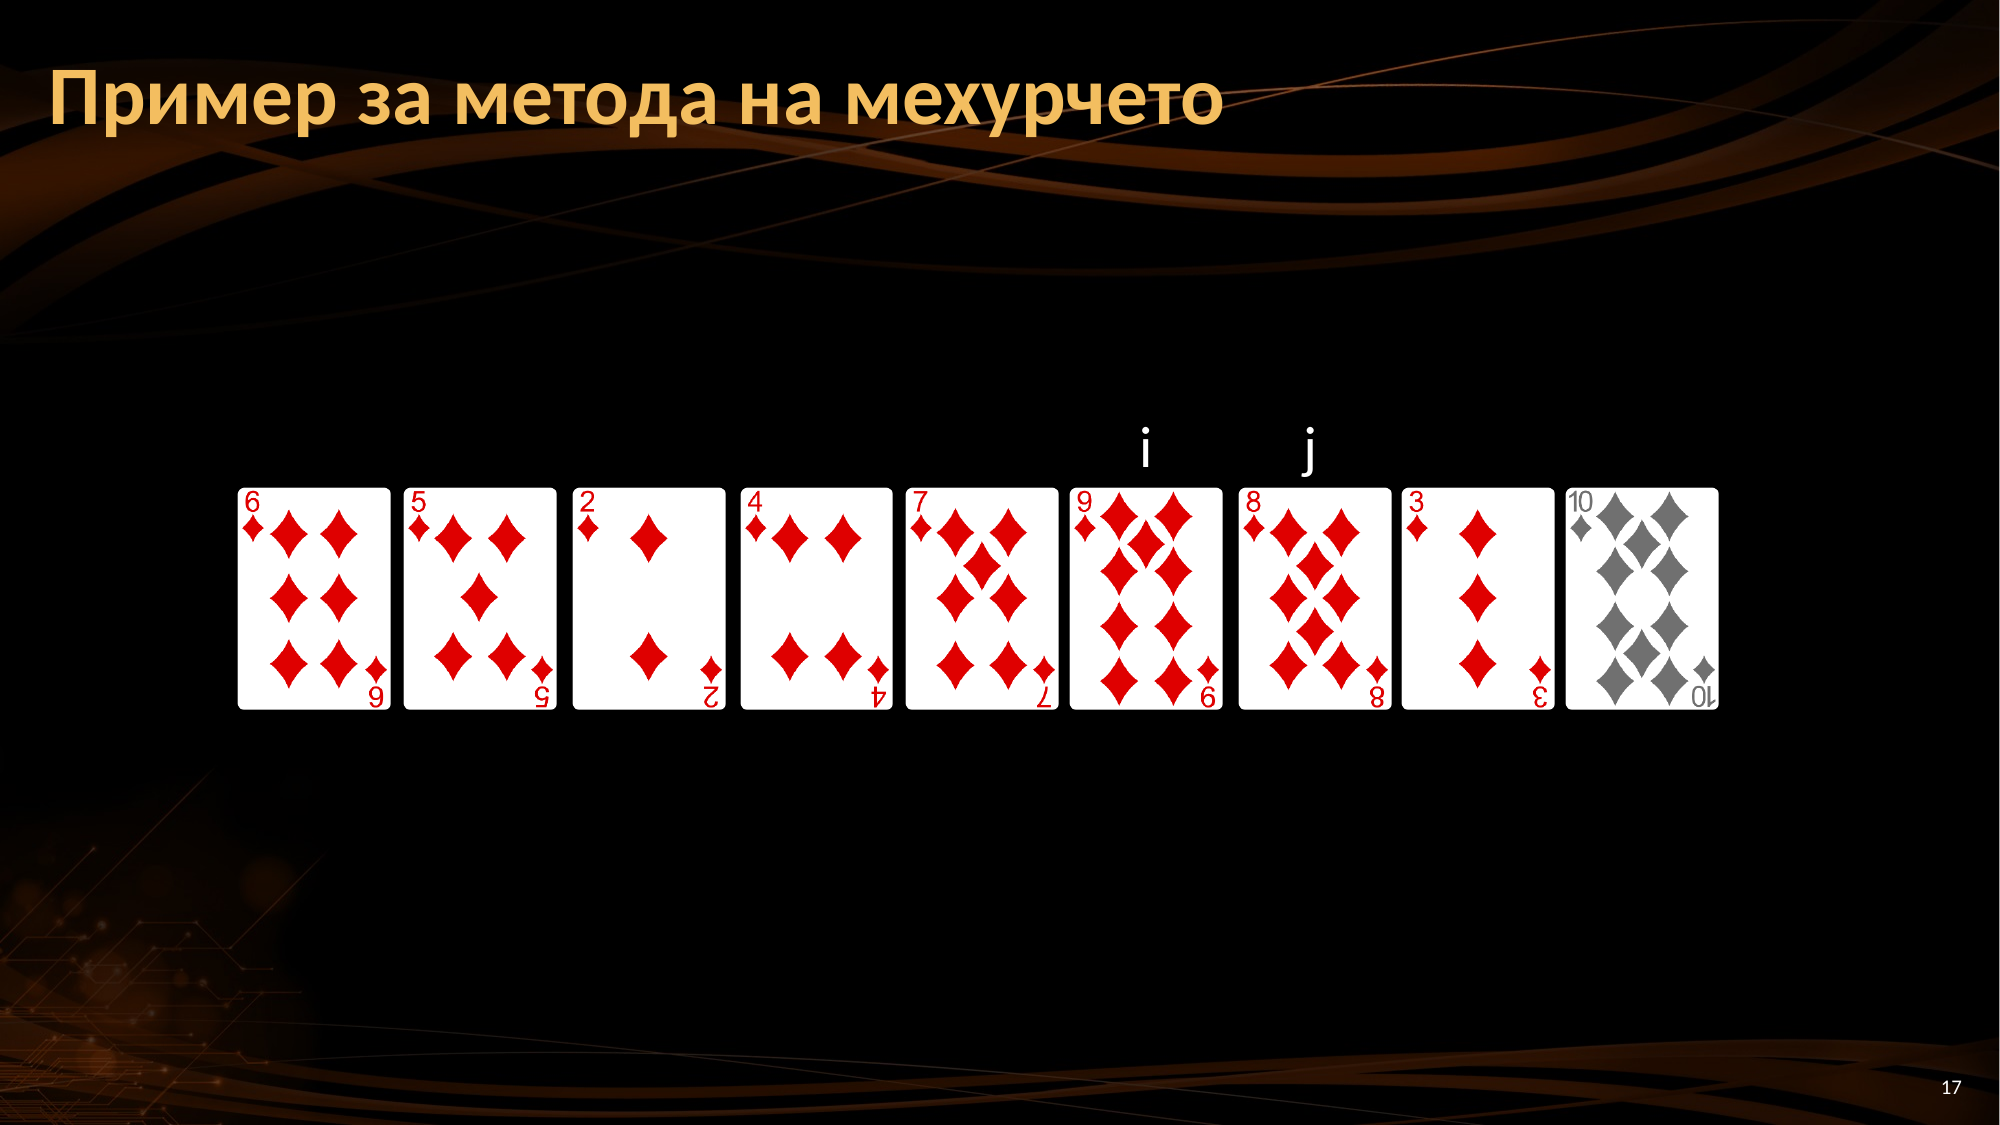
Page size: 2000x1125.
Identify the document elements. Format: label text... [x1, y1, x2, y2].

text_box i [1125, 401, 1168, 487]
slide_number 17 [1897, 1070, 1968, 1103]
picture [0, 0, 2000, 1125]
title Пример за метода на мехурчето [30, 6, 1968, 189]
text_box j [1288, 401, 1333, 487]
